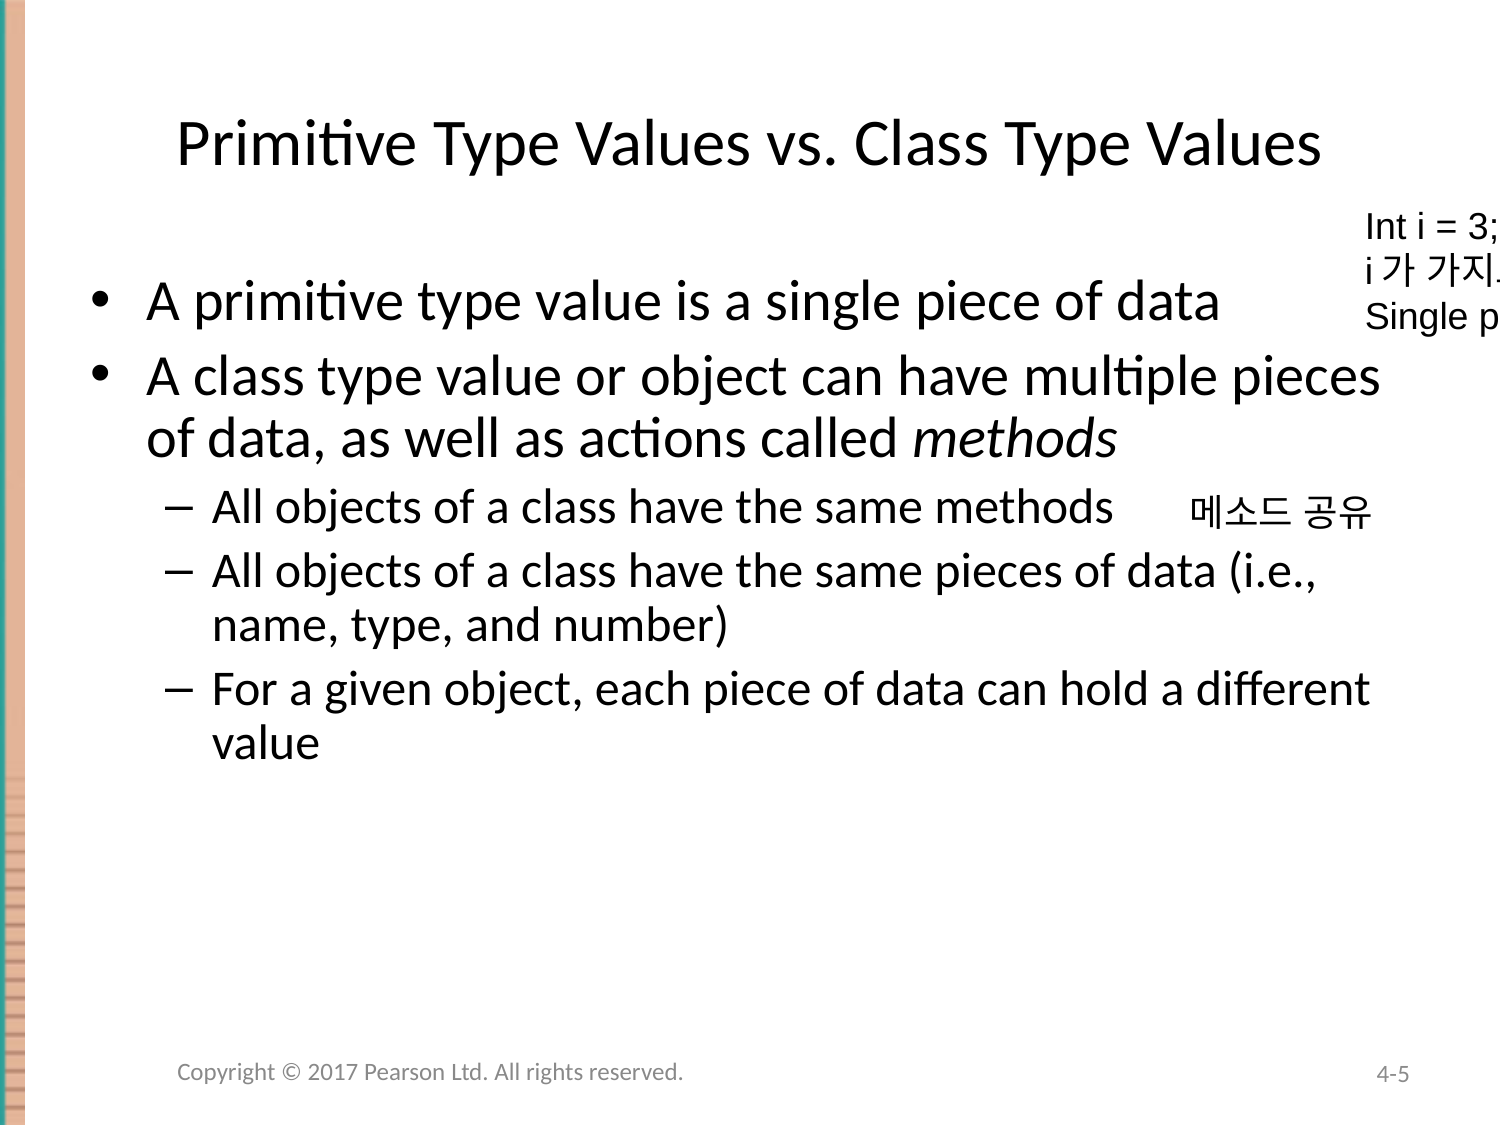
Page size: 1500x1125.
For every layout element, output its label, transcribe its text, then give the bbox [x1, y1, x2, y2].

title Primitive Type Values vs. Class Type Values [75, 45, 1425, 233]
footer Copyright © 2017 Pearson Ltd. All rights reserved. [75, 1040, 788, 1100]
text_box 메소드 공유 [1175, 481, 1500, 542]
text_box Int i = 3; i가 가지고 있는 메모리의 값이 Single piece of data [1349, 194, 1500, 345]
list A primitive type value is a single piece of data A class type value or object can have multiple pieces of data, as well as actions called methods All objects of a class have the same methods All objects of a class have the same pieces of data (i.e., name, type, and number) For a given object, each piece of data can hold a different value [75, 262, 1425, 1005]
slide_number 4-5 [1074, 1042, 1425, 1103]
picture [0, 0, 25, 1125]
